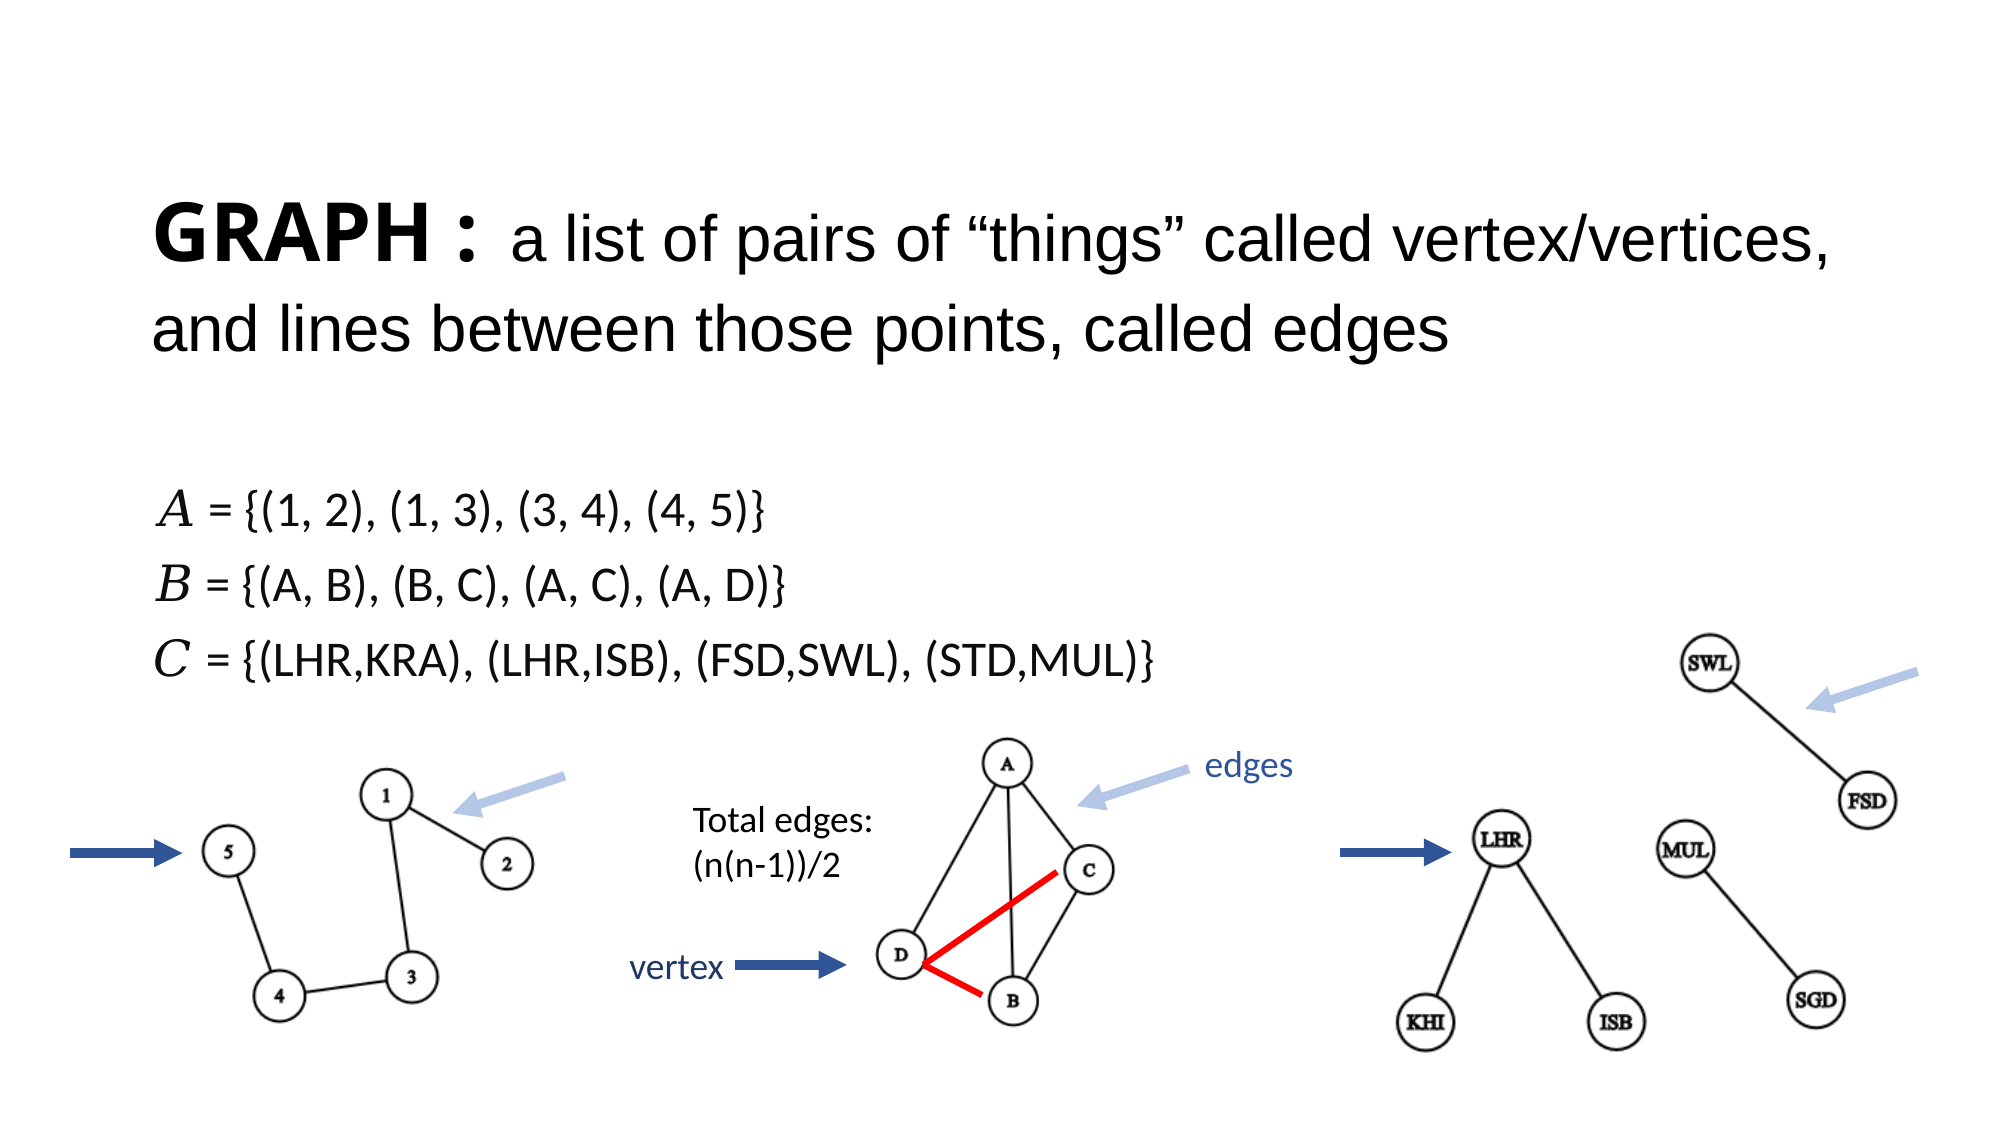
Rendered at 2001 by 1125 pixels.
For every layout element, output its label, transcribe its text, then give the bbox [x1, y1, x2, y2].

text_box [452, 775, 565, 814]
list 𝐴 = {(1, 2), (1, 3), (3, 4), (4, 5)} 𝐵 = {(A, B), (B, C), (A, C), (A, D)} 𝐶 = {(LHR,KRA), (LHR,ISB), (FSD,SWL), (STD,MUL)} [136, 476, 1862, 723]
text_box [923, 965, 982, 996]
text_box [923, 871, 1057, 965]
picture [182, 739, 565, 1069]
title GRAPH : a list of pairs of “things” called vertex/vertices, and lines between those points, called edges [136, 126, 1862, 373]
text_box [1805, 671, 1918, 709]
text_box vertex [614, 934, 740, 995]
text_box edges [1189, 732, 1309, 793]
picture [1368, 607, 1950, 1096]
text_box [1076, 768, 1190, 807]
picture [846, 708, 1161, 1067]
text_box Total edges: (n(n-1))/2 [677, 787, 846, 893]
